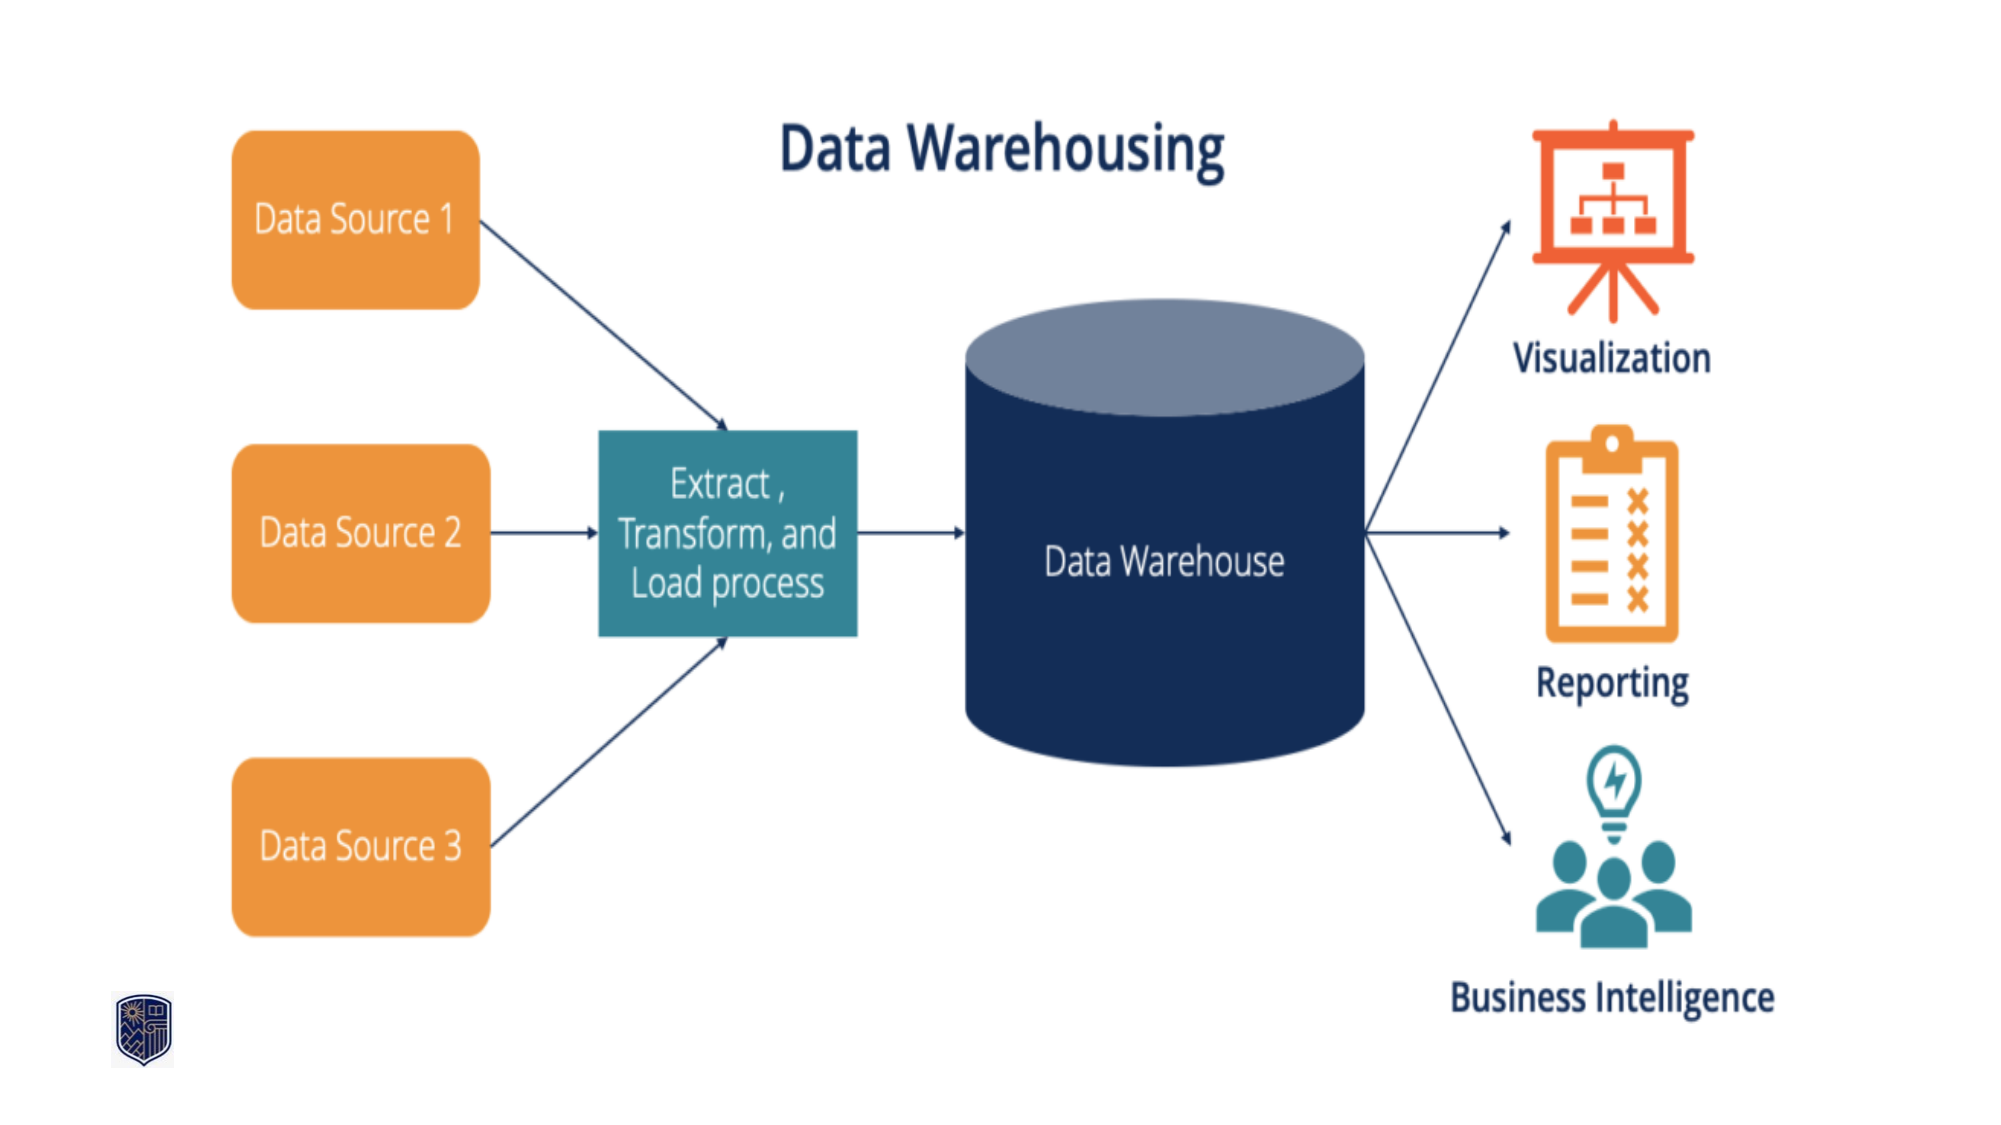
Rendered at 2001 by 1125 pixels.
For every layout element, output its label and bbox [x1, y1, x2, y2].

picture [111, 991, 174, 1068]
picture [225, 73, 1788, 1055]
